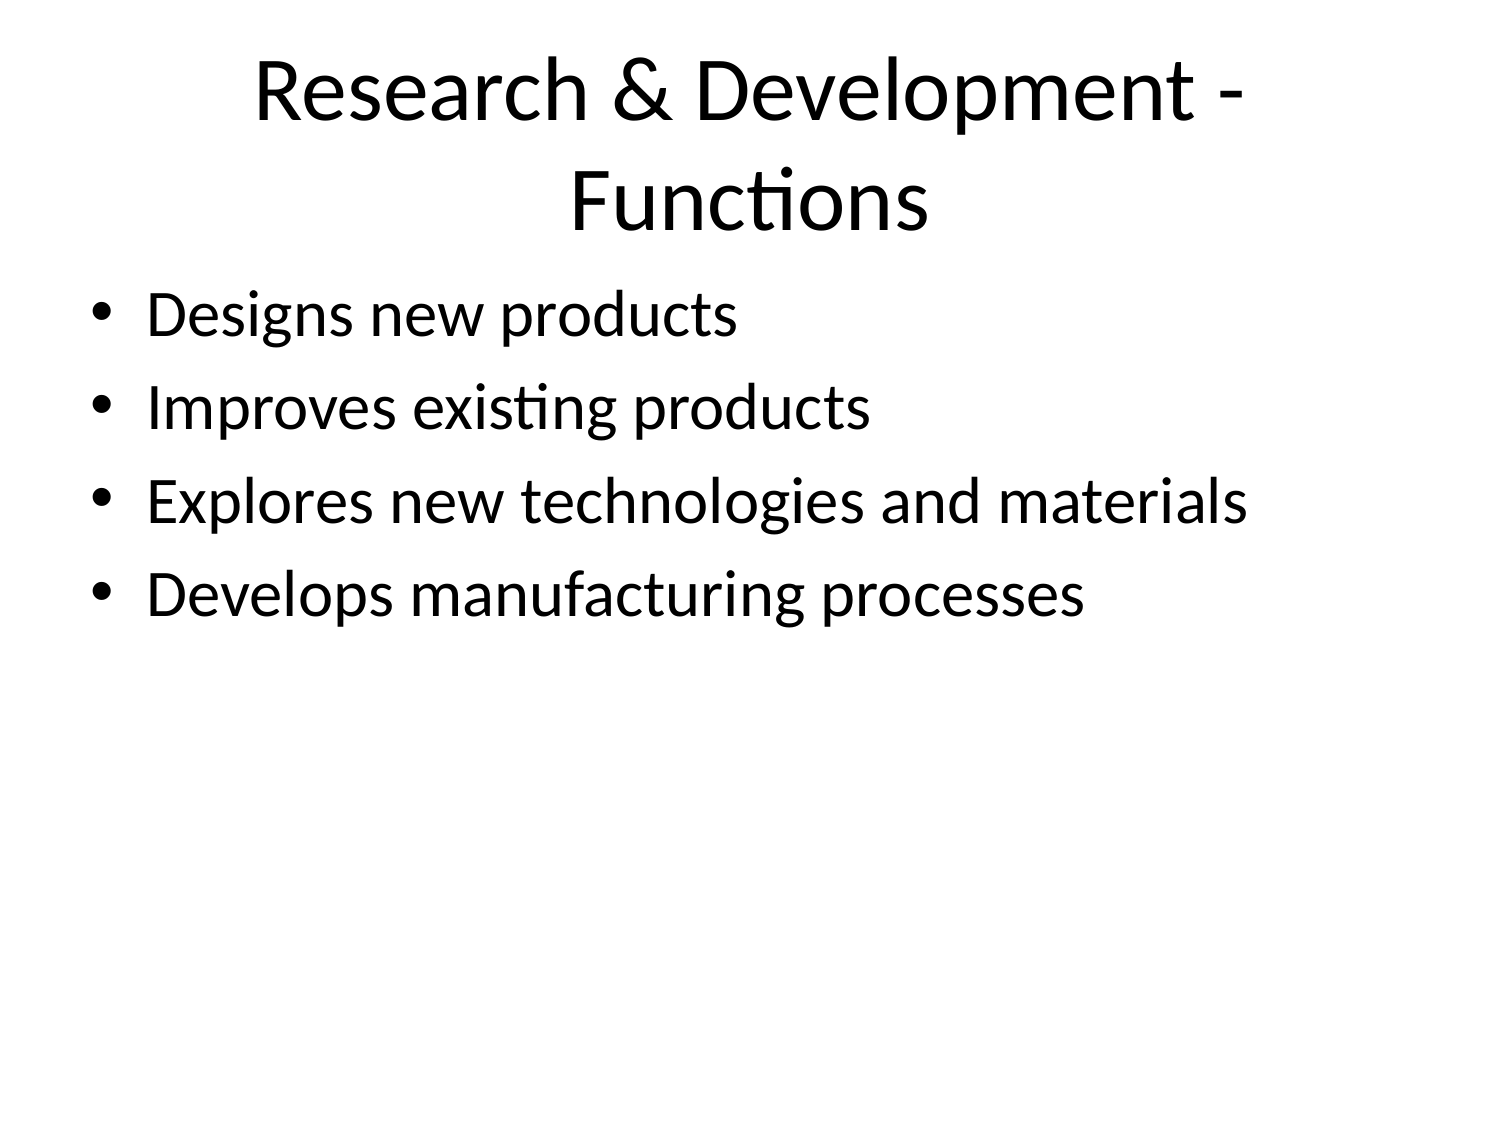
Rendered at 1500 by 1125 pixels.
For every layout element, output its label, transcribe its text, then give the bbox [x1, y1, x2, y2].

list Designs new products Improves existing products Explores new technologies and materials Develops manufacturing processes [75, 262, 1425, 1005]
title Research & Development - Functions [75, 45, 1425, 233]
